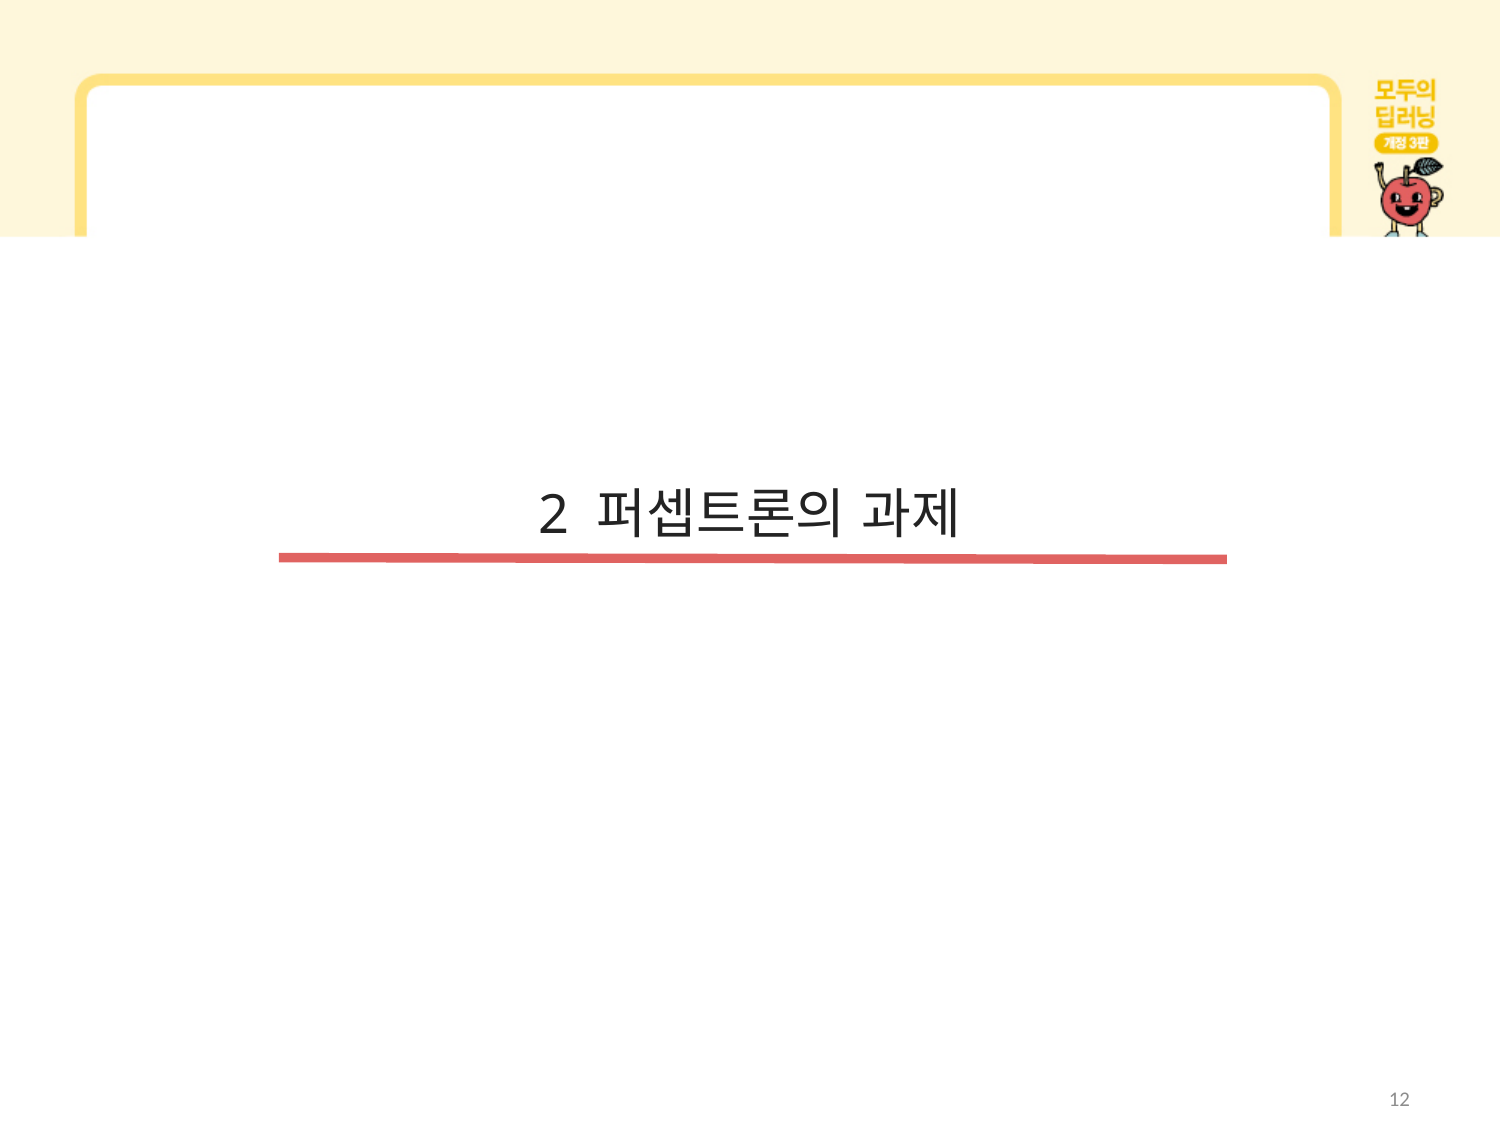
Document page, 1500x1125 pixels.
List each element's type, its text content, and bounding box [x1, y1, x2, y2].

picture [0, 0, 1500, 1125]
text_box 2 퍼셉트론의 과제 [87, 420, 1413, 552]
slide_number 12 [1074, 1074, 1425, 1123]
